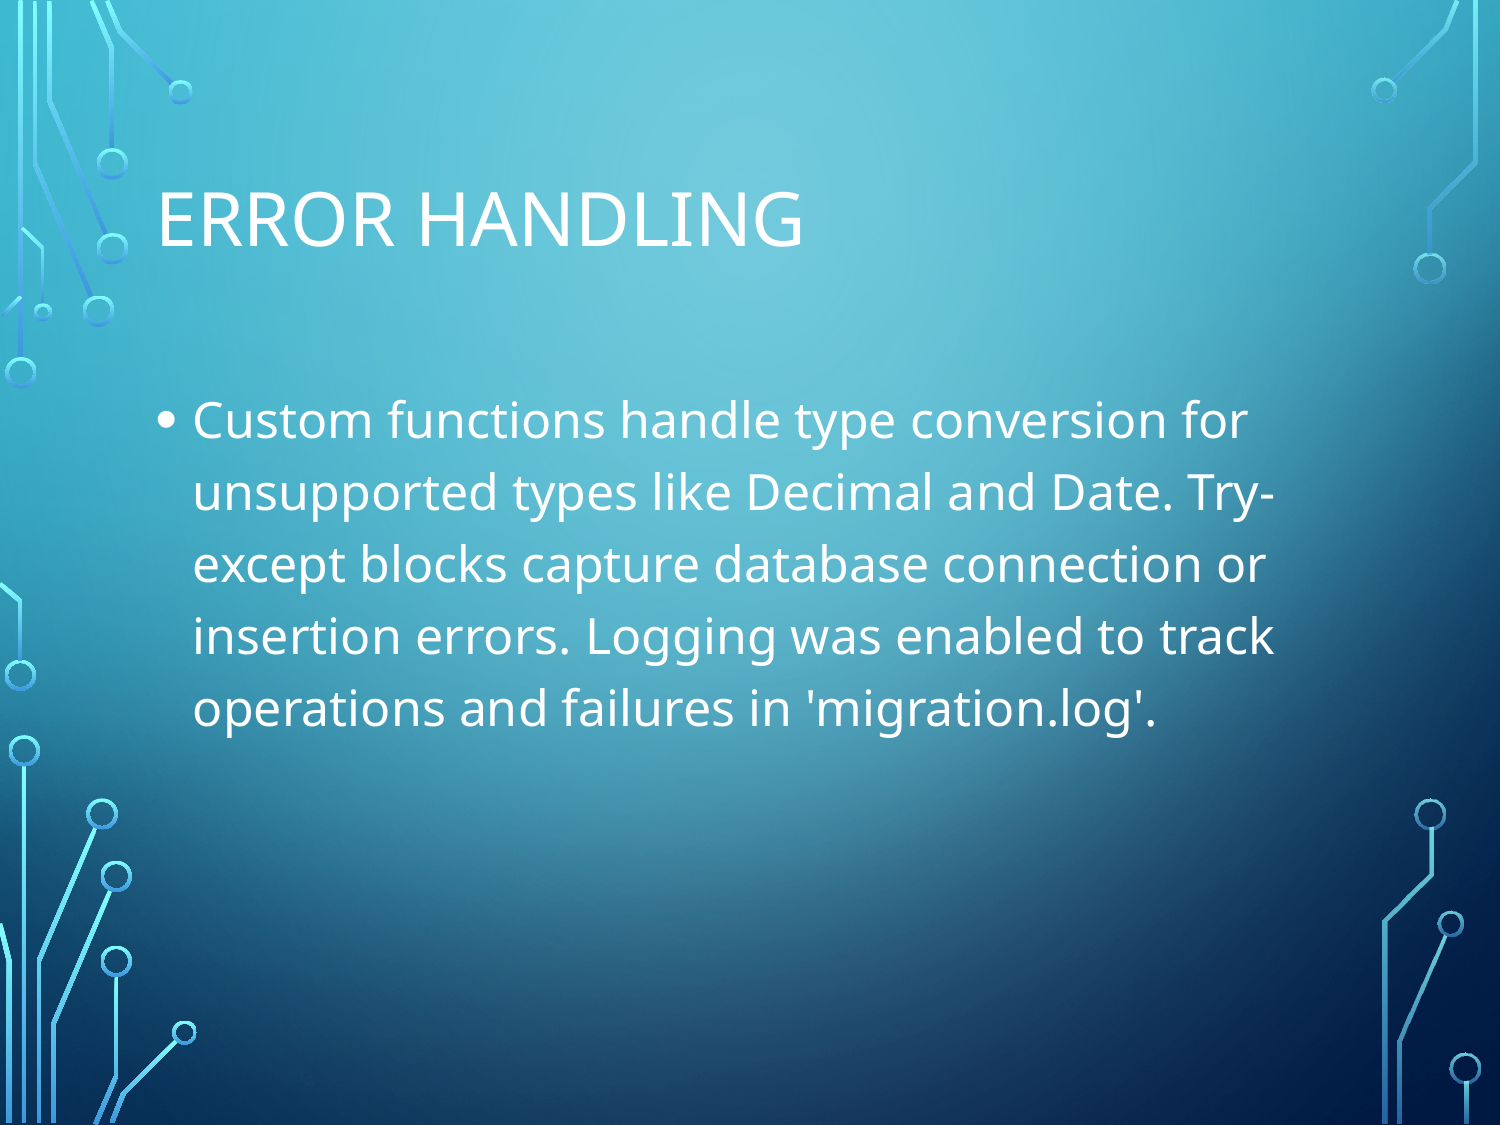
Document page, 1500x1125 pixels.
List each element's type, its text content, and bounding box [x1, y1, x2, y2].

title Error Handling [140, 101, 1360, 344]
list Custom functions handle type conversion for unsupported types like Decimal and Date. Try-except blocks capture database connection or insertion errors. Logging was enabled to track operations and failures in 'migration.log'. [140, 369, 1360, 950]
